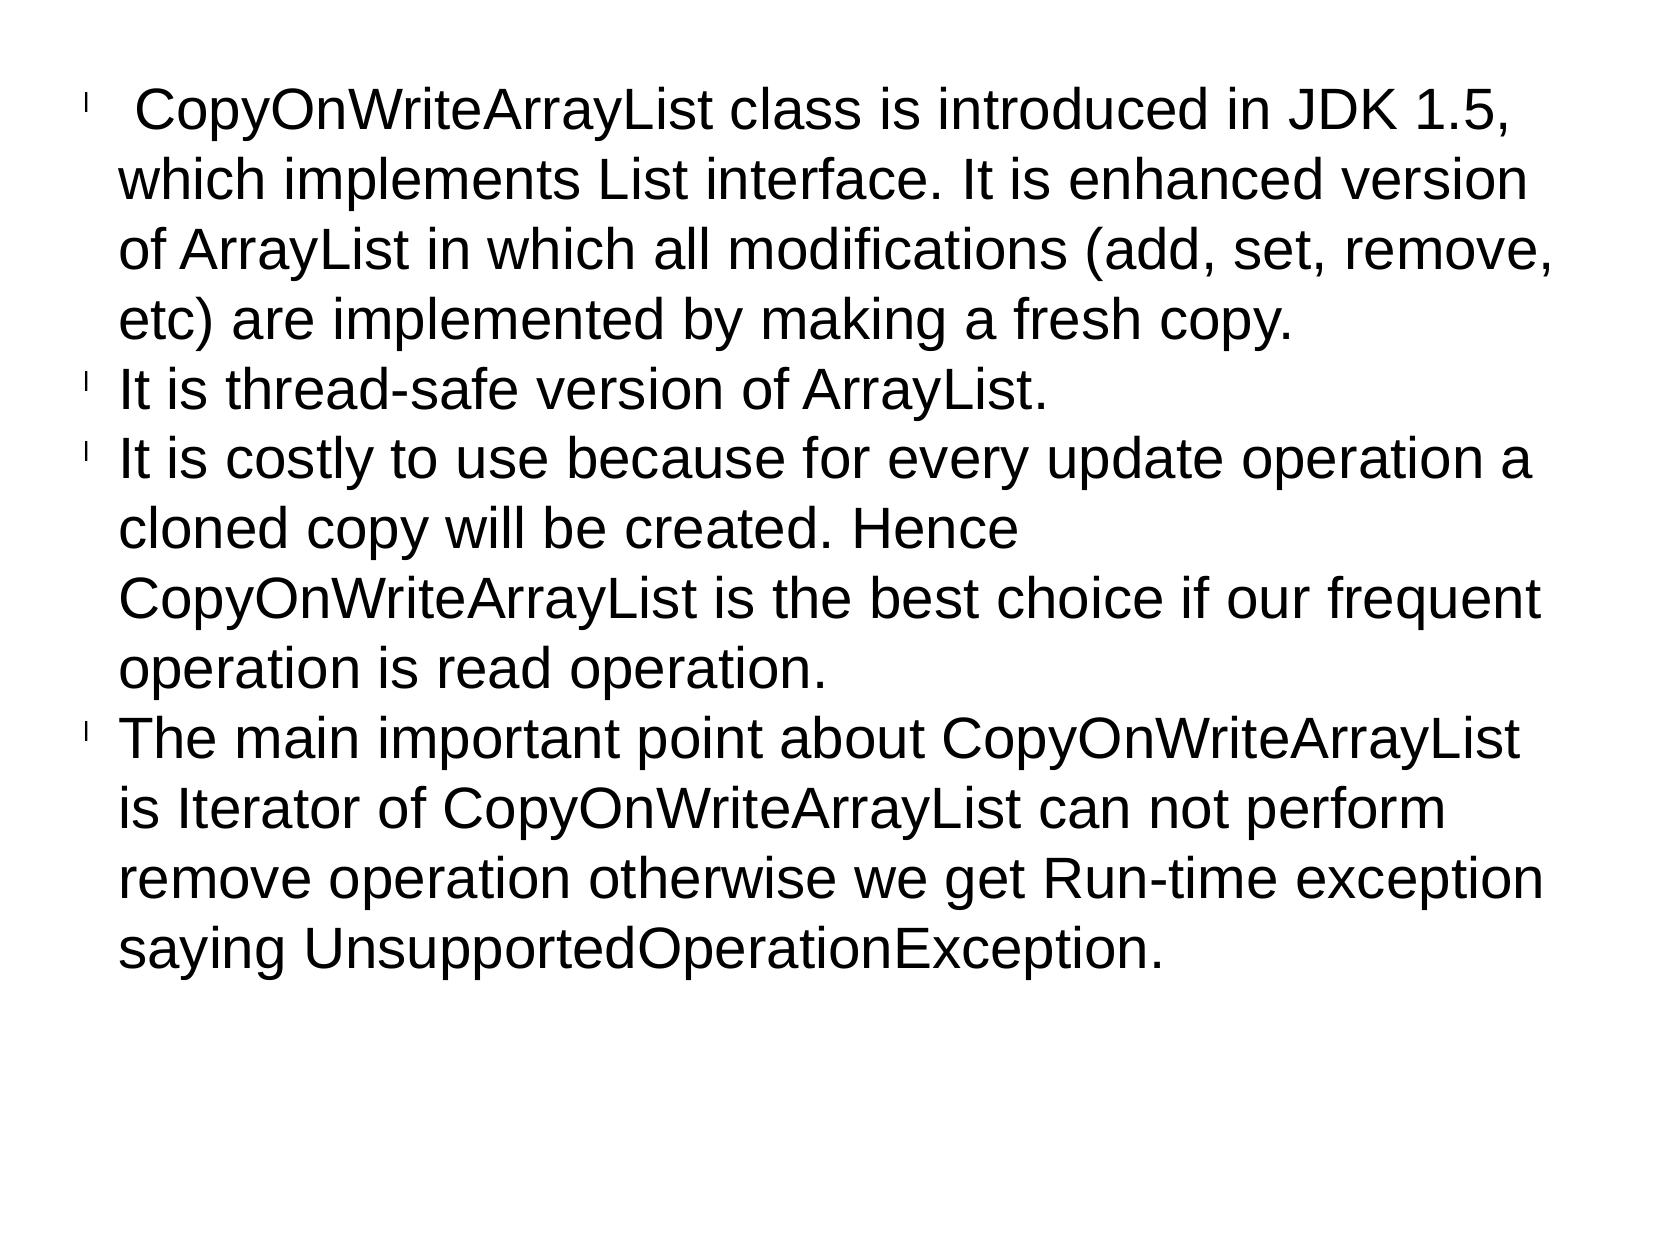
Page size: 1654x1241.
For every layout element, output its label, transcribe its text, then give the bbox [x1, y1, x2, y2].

text_box CopyOnWriteArrayList class is introduced in JDK 1.5, which implements List interface. It is enhanced version of ArrayList in which all modifications (add, set, remove, etc) are implemented by making a fresh copy. It is thread-safe version of ArrayList. It is costly to use because for every update operation a cloned copy will be created. Hence CopyOnWriteArrayList is the best choice if our frequent operation is read operation. The main important point about CopyOnWriteArrayList is Iterator of CopyOnWriteArrayList can not perform remove operation otherwise we get Run-time exception saying UnsupportedOperationException. [82, 70, 1571, 1146]
